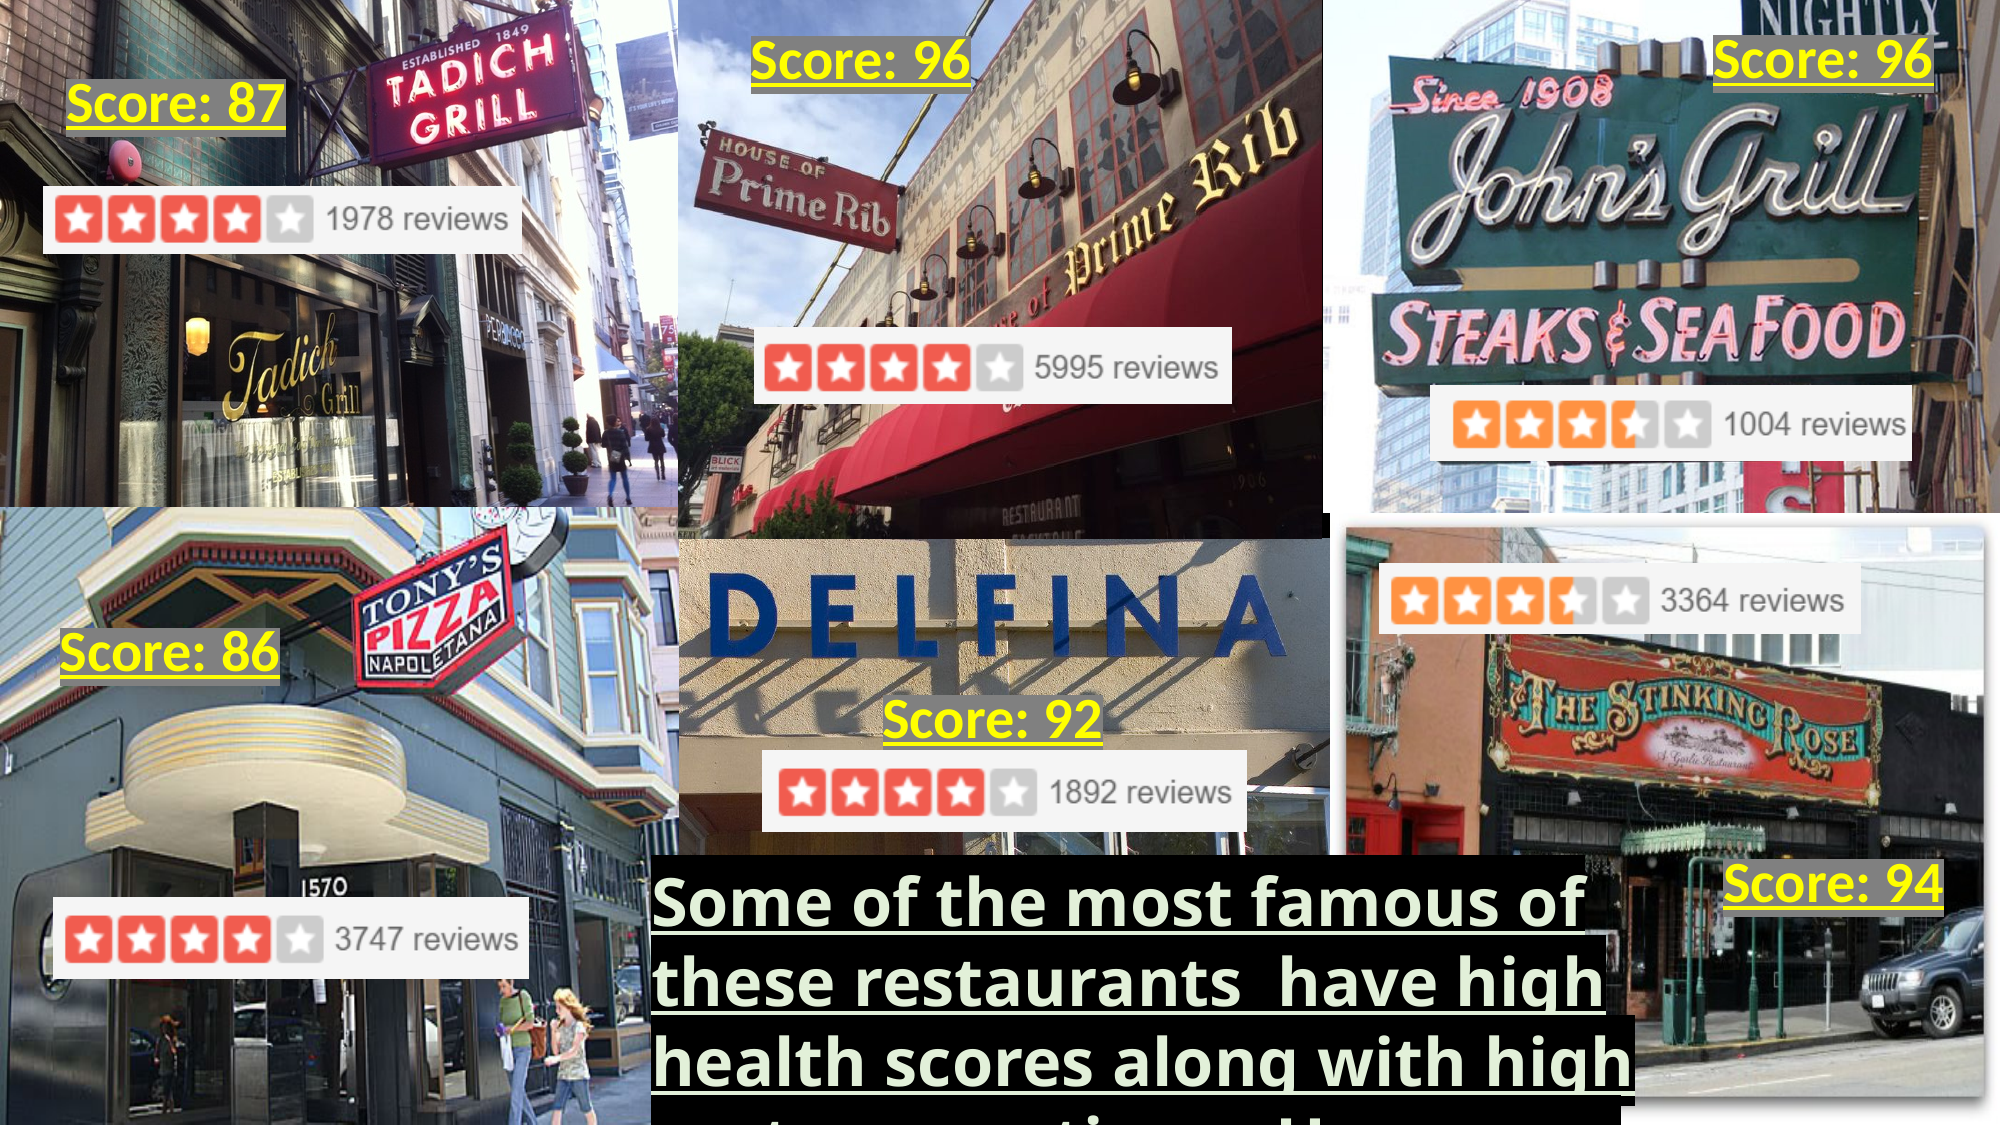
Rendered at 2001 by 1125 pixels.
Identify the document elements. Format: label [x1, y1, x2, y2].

picture [762, 750, 1247, 832]
picture [0, 0, 2000, 1125]
list [679, 539, 1330, 1125]
